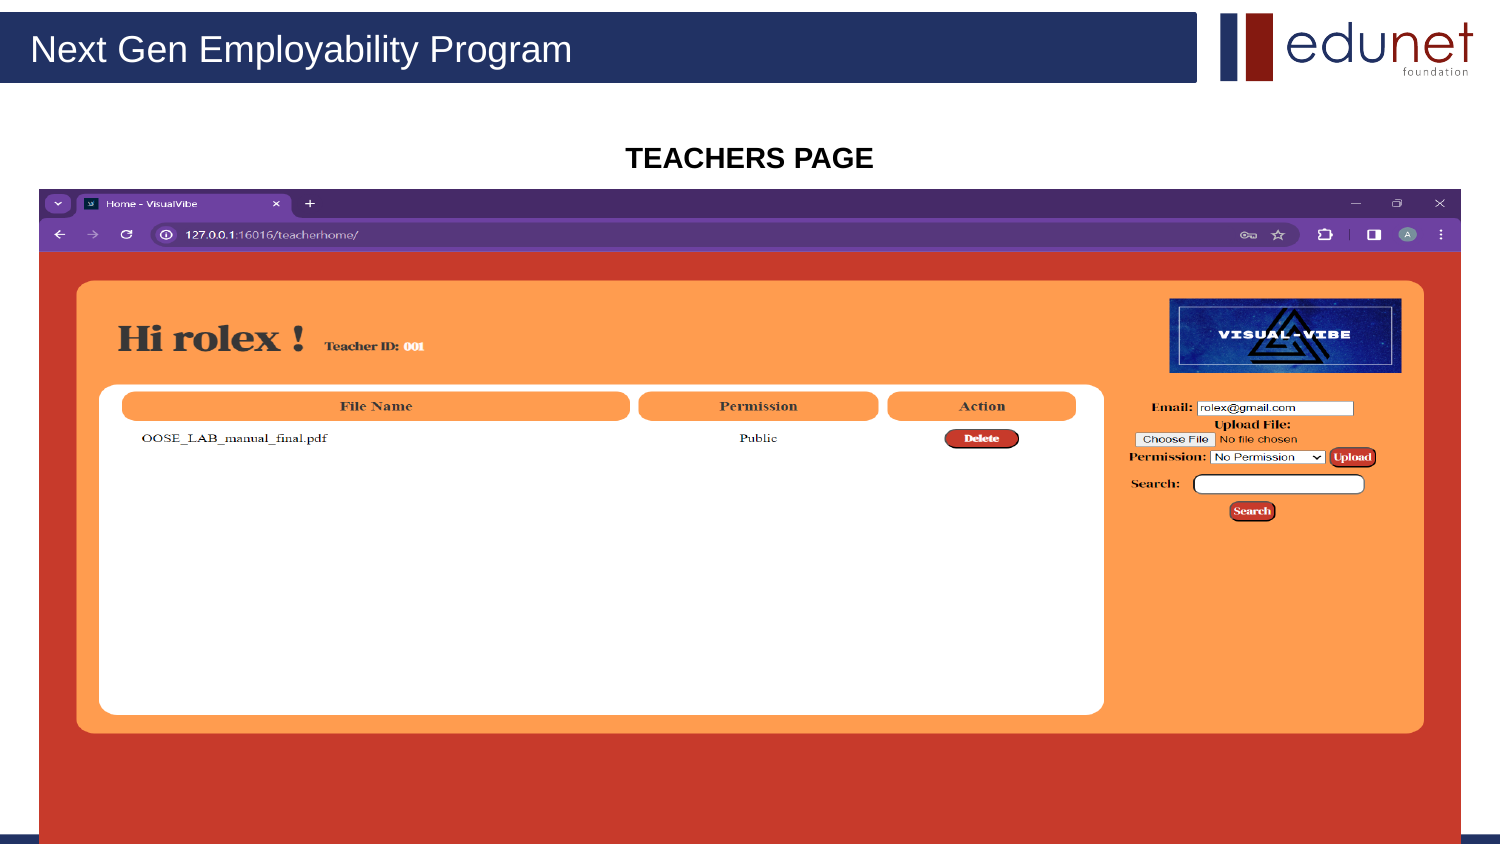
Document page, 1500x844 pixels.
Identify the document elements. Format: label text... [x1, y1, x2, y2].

picture [39, 189, 1461, 844]
title TEACHERS PAGE [103, 105, 1397, 188]
picture [1279, 14, 1482, 83]
